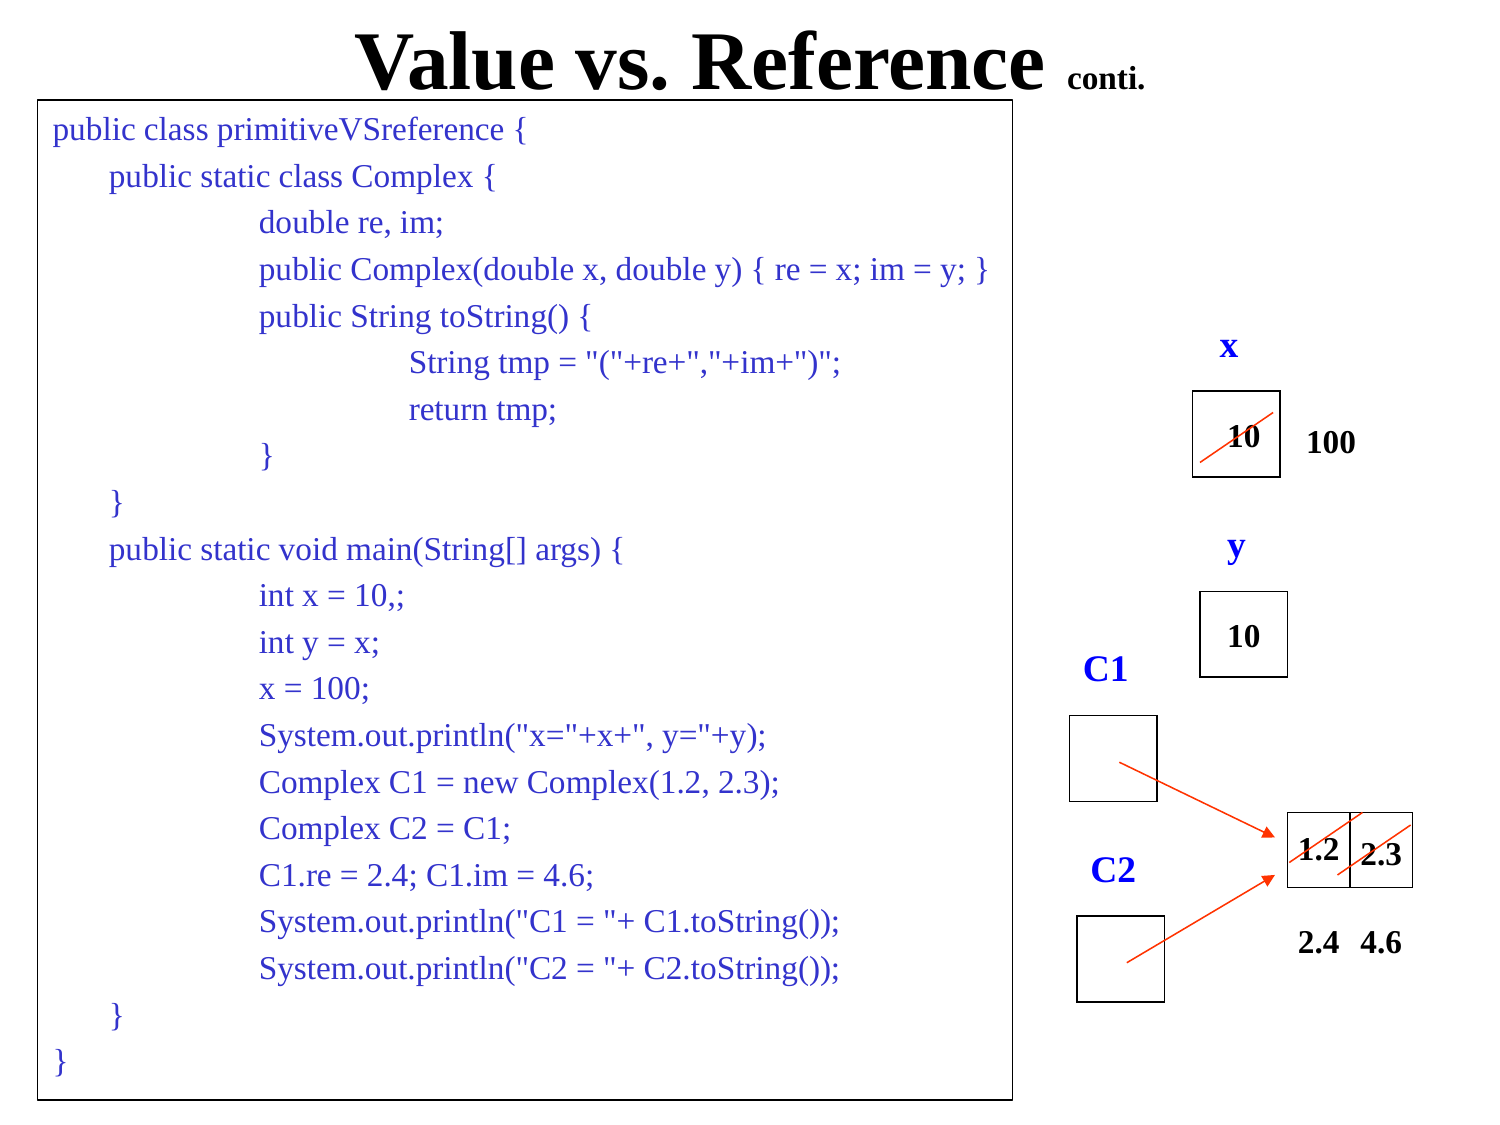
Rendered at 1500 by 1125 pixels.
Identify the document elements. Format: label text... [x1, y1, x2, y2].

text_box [1289, 812, 1363, 863]
text_box C1 [1067, 636, 1145, 698]
text_box 2.3 [1411, 824, 1425, 881]
title Value vs. Reference conti. [112, 12, 1388, 100]
text_box [1069, 715, 1157, 802]
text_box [1119, 761, 1276, 838]
text_box y [1211, 512, 1261, 574]
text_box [1337, 824, 1411, 876]
text_box C2 [1074, 837, 1152, 898]
text_box 2.4 [1277, 912, 1337, 968]
text_box [1199, 663, 1288, 678]
text_box [1076, 916, 1165, 1002]
text_box [1354, 882, 1413, 888]
text_box 100 [1287, 412, 1375, 468]
text_box [1363, 812, 1413, 824]
text_box [1192, 391, 1280, 477]
text_box [1199, 591, 1288, 606]
text_box [1287, 875, 1345, 888]
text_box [1199, 412, 1274, 463]
text_box 10 [1199, 406, 1288, 463]
text_box 4.6 [1337, 912, 1425, 968]
list public class primitiveVSreference { public static class Complex { double re, im; public Complex(double x, double y) { re = x; im = y; } public String toString() { String tmp = "("+re+","+im+")"; return tmp; } } public static void main(String[] args) { int x = 10,; int y = x; x = 100; System.out.println("x="+x+", y="+y); Complex C1 = new Complex(1.2, 2.3); Complex C2 = C1; C1.re = 2.4; C1.im = 4.6; System.out.println("C1 = "+ C1.toString()); System.out.println("C2 = "+ C2.toString()); } } [37, 99, 1013, 1100]
text_box 10 [1199, 606, 1288, 663]
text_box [1126, 874, 1276, 963]
text_box x [1204, 312, 1254, 373]
text_box 1.2 [1274, 819, 1332, 875]
